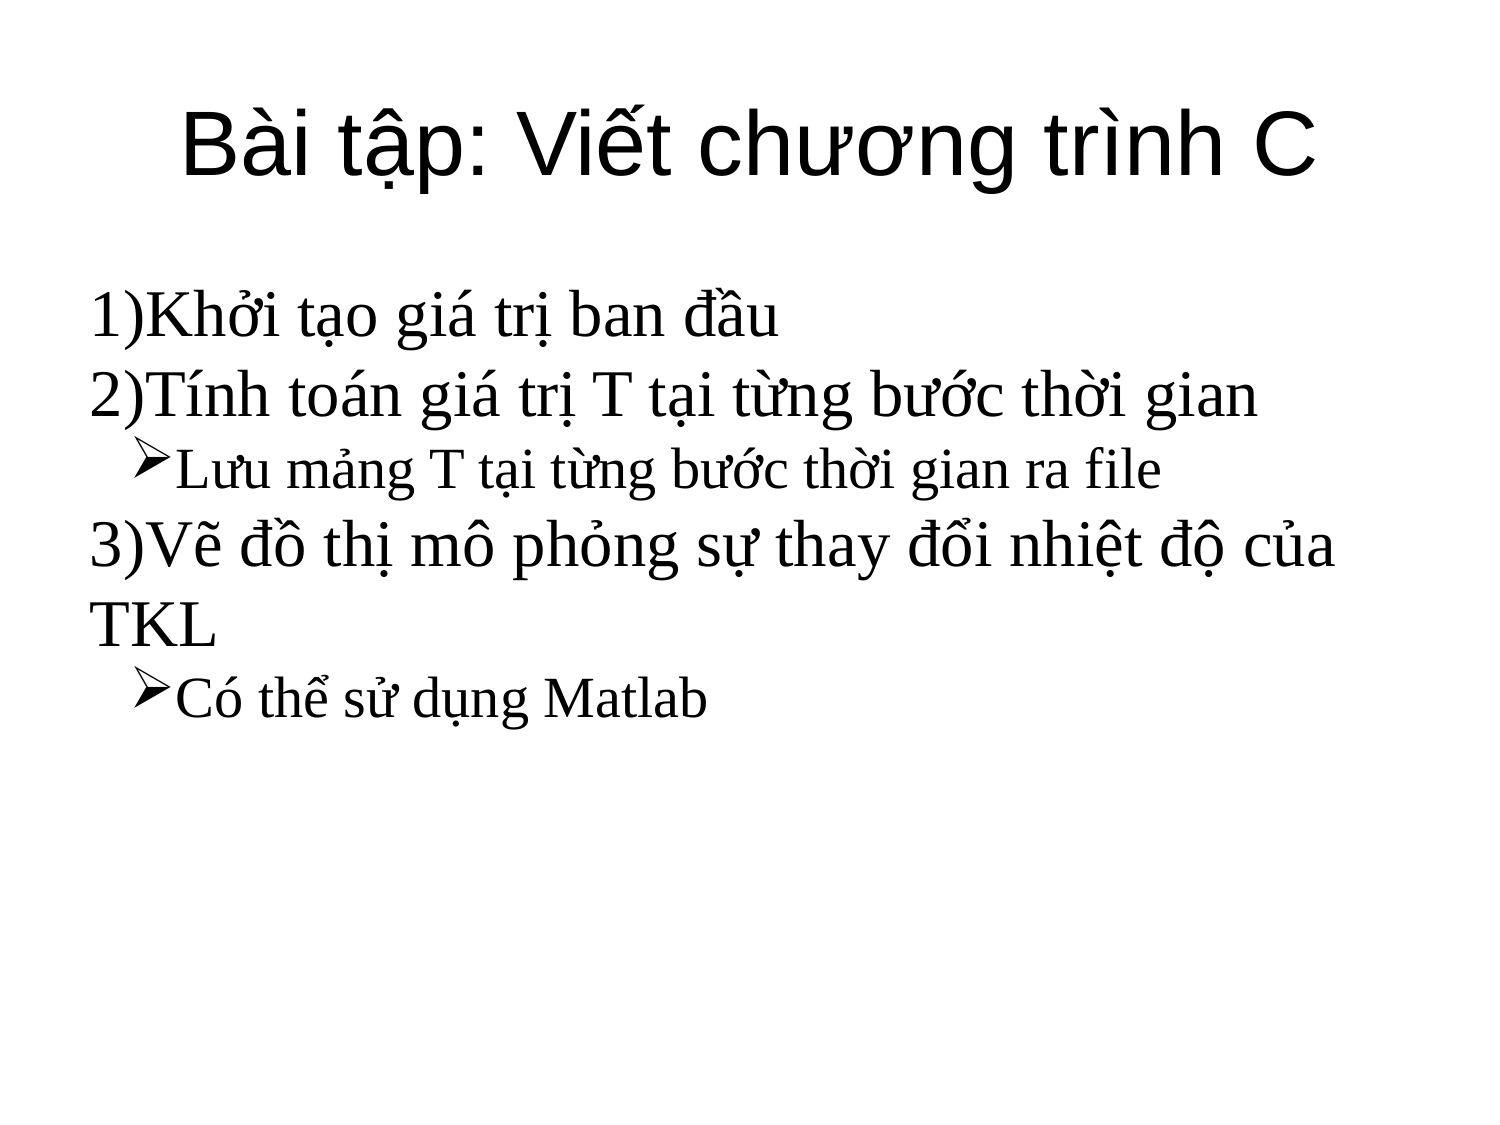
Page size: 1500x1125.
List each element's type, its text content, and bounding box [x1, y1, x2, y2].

text_box Khởi tạo giá trị ban đầu Tính toán giá trị T tại từng bước thời gian Lưu mảng T tại từng bước thời gian ra file Vẽ đồ thị mô phỏng sự thay đổi nhiệt độ của TKL Có thể sử dụng Matlab [74, 262, 1425, 1005]
text_box Bài tập: Viết chương trình C [74, 45, 1425, 233]
